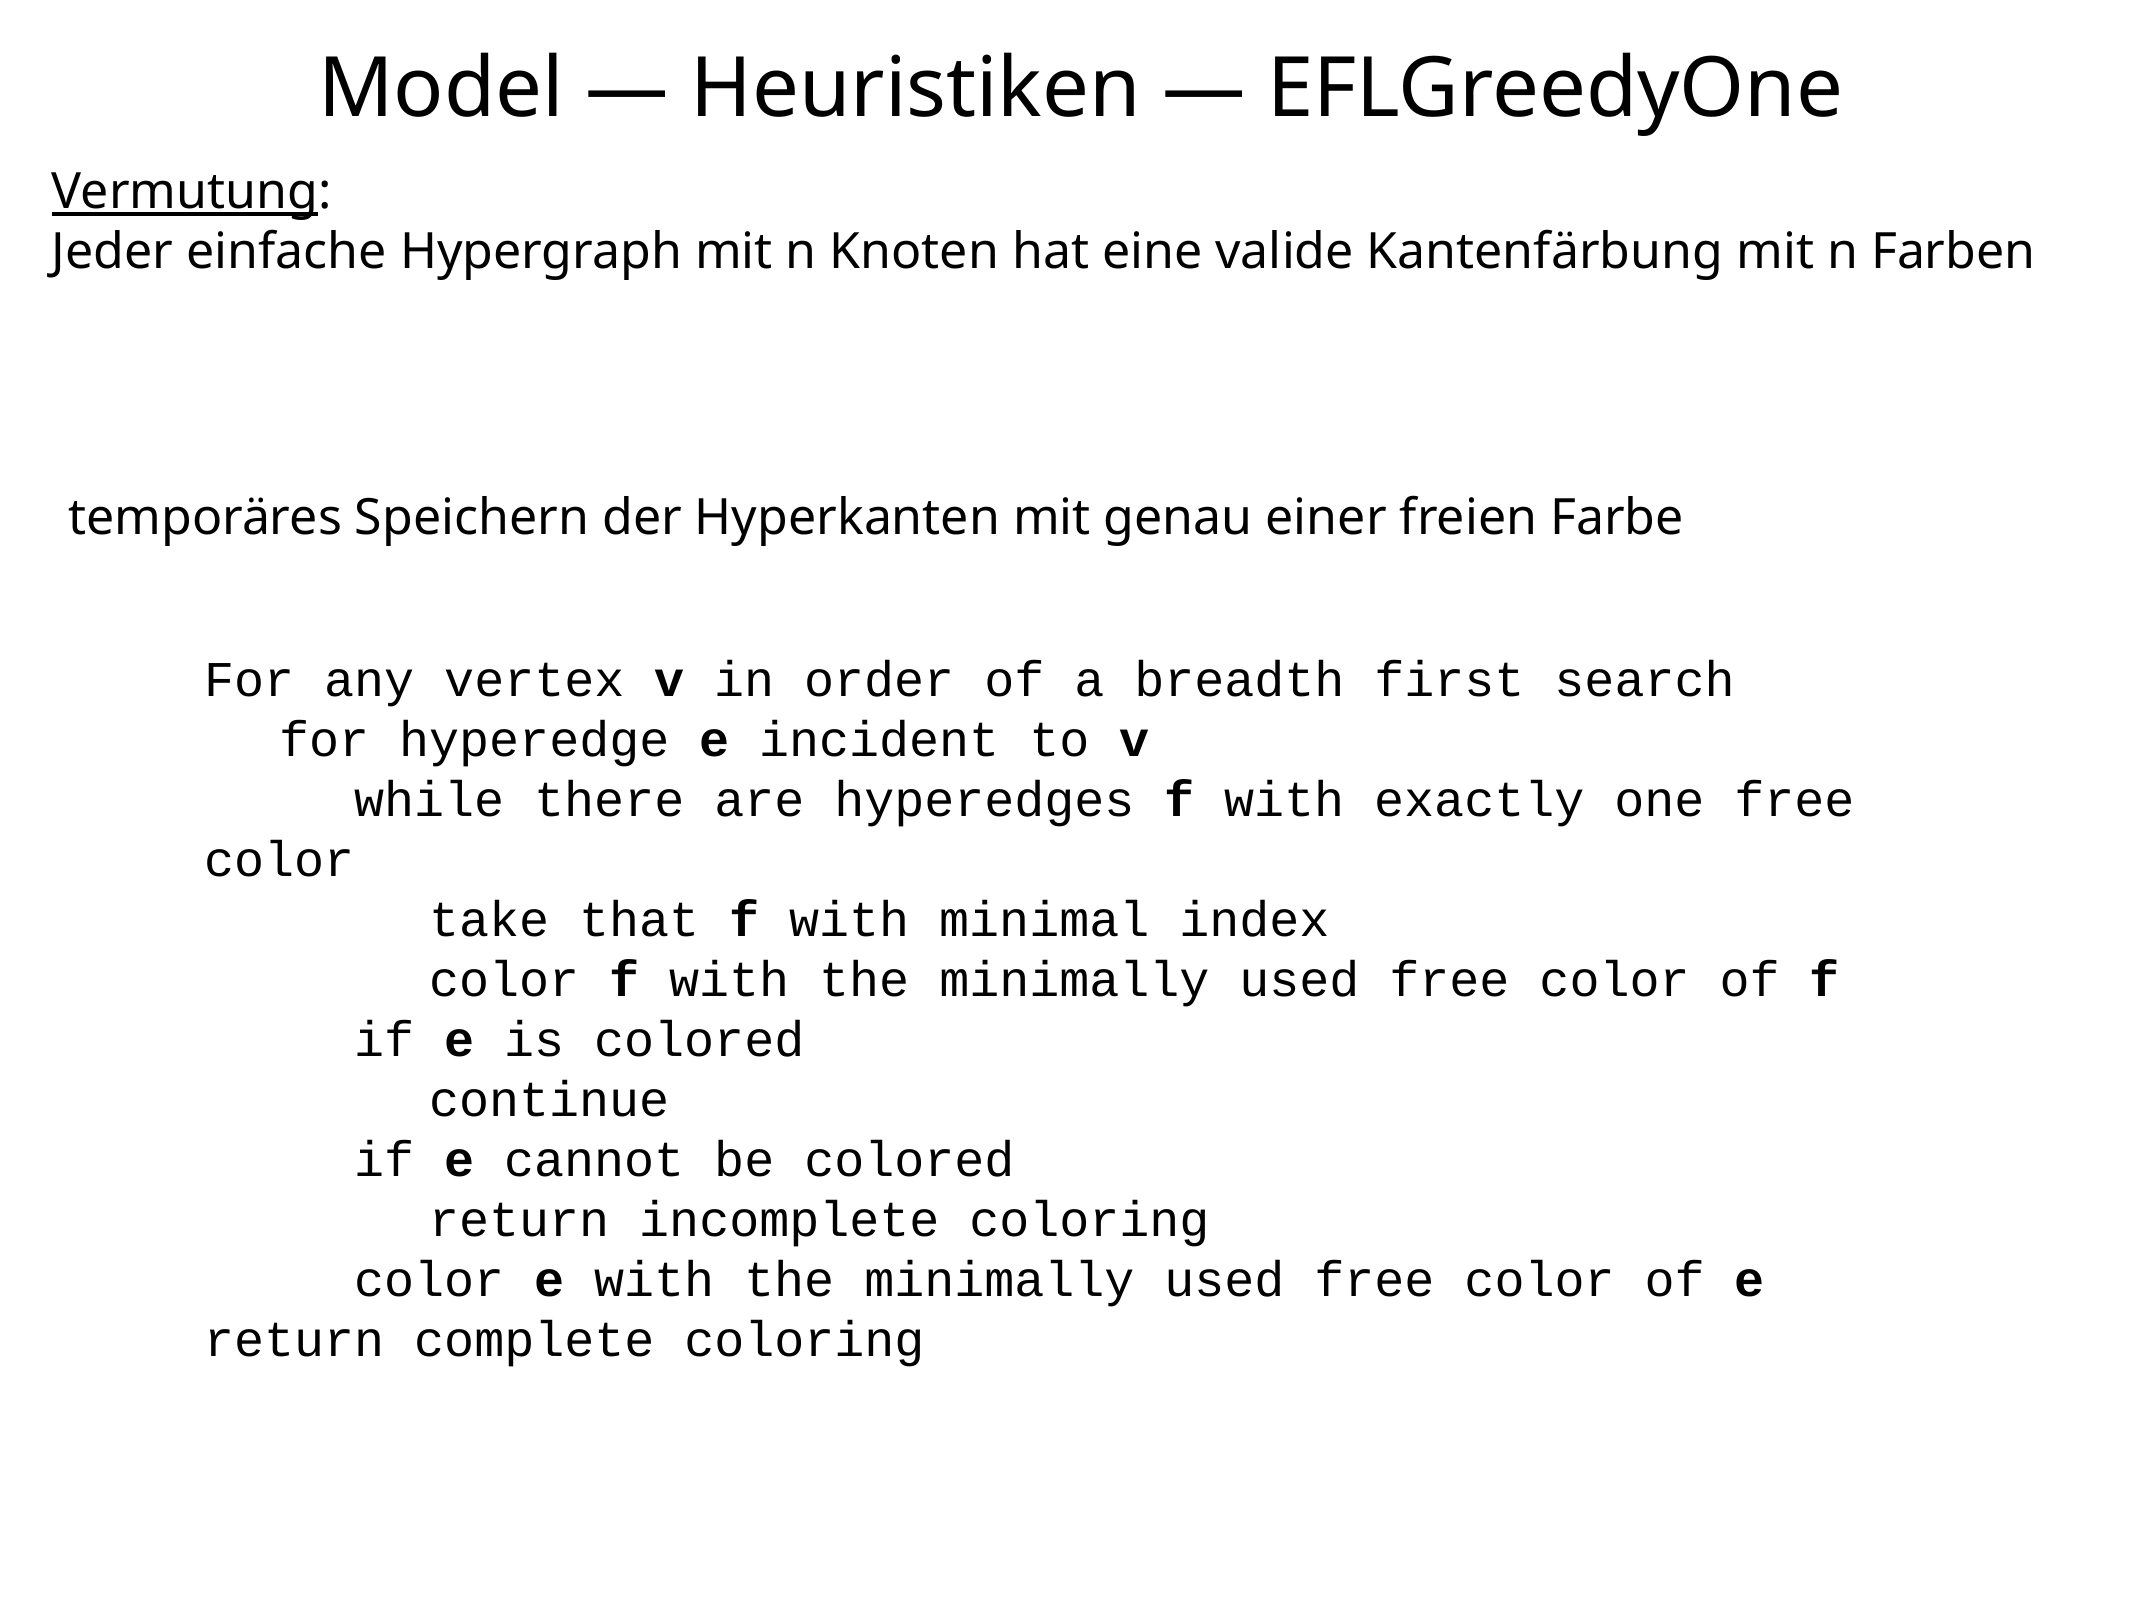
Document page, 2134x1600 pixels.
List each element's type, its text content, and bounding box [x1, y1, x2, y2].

text_box Vermutung: Jeder einfache Hypergraph mit n Knoten hat eine valide Kantenfärbung mit n Farben [43, 150, 2046, 288]
text_box temporäres Speichern der Hyperkanten mit genau einer freien Farbe [59, 475, 1694, 553]
text_box For any vertex v in order of a breadth first search for hyperedge e incident to v while there are hyperedges f with exactly one free color take that f with minimal index color f with the minimally used free color of f if e is colored continue if e cannot be colored return incomplete coloring color e with the minimally used free color of e return complete coloring [195, 667, 1893, 1345]
text_box Model — Heuristiken — EFLGreedyOne [170, 15, 1992, 150]
